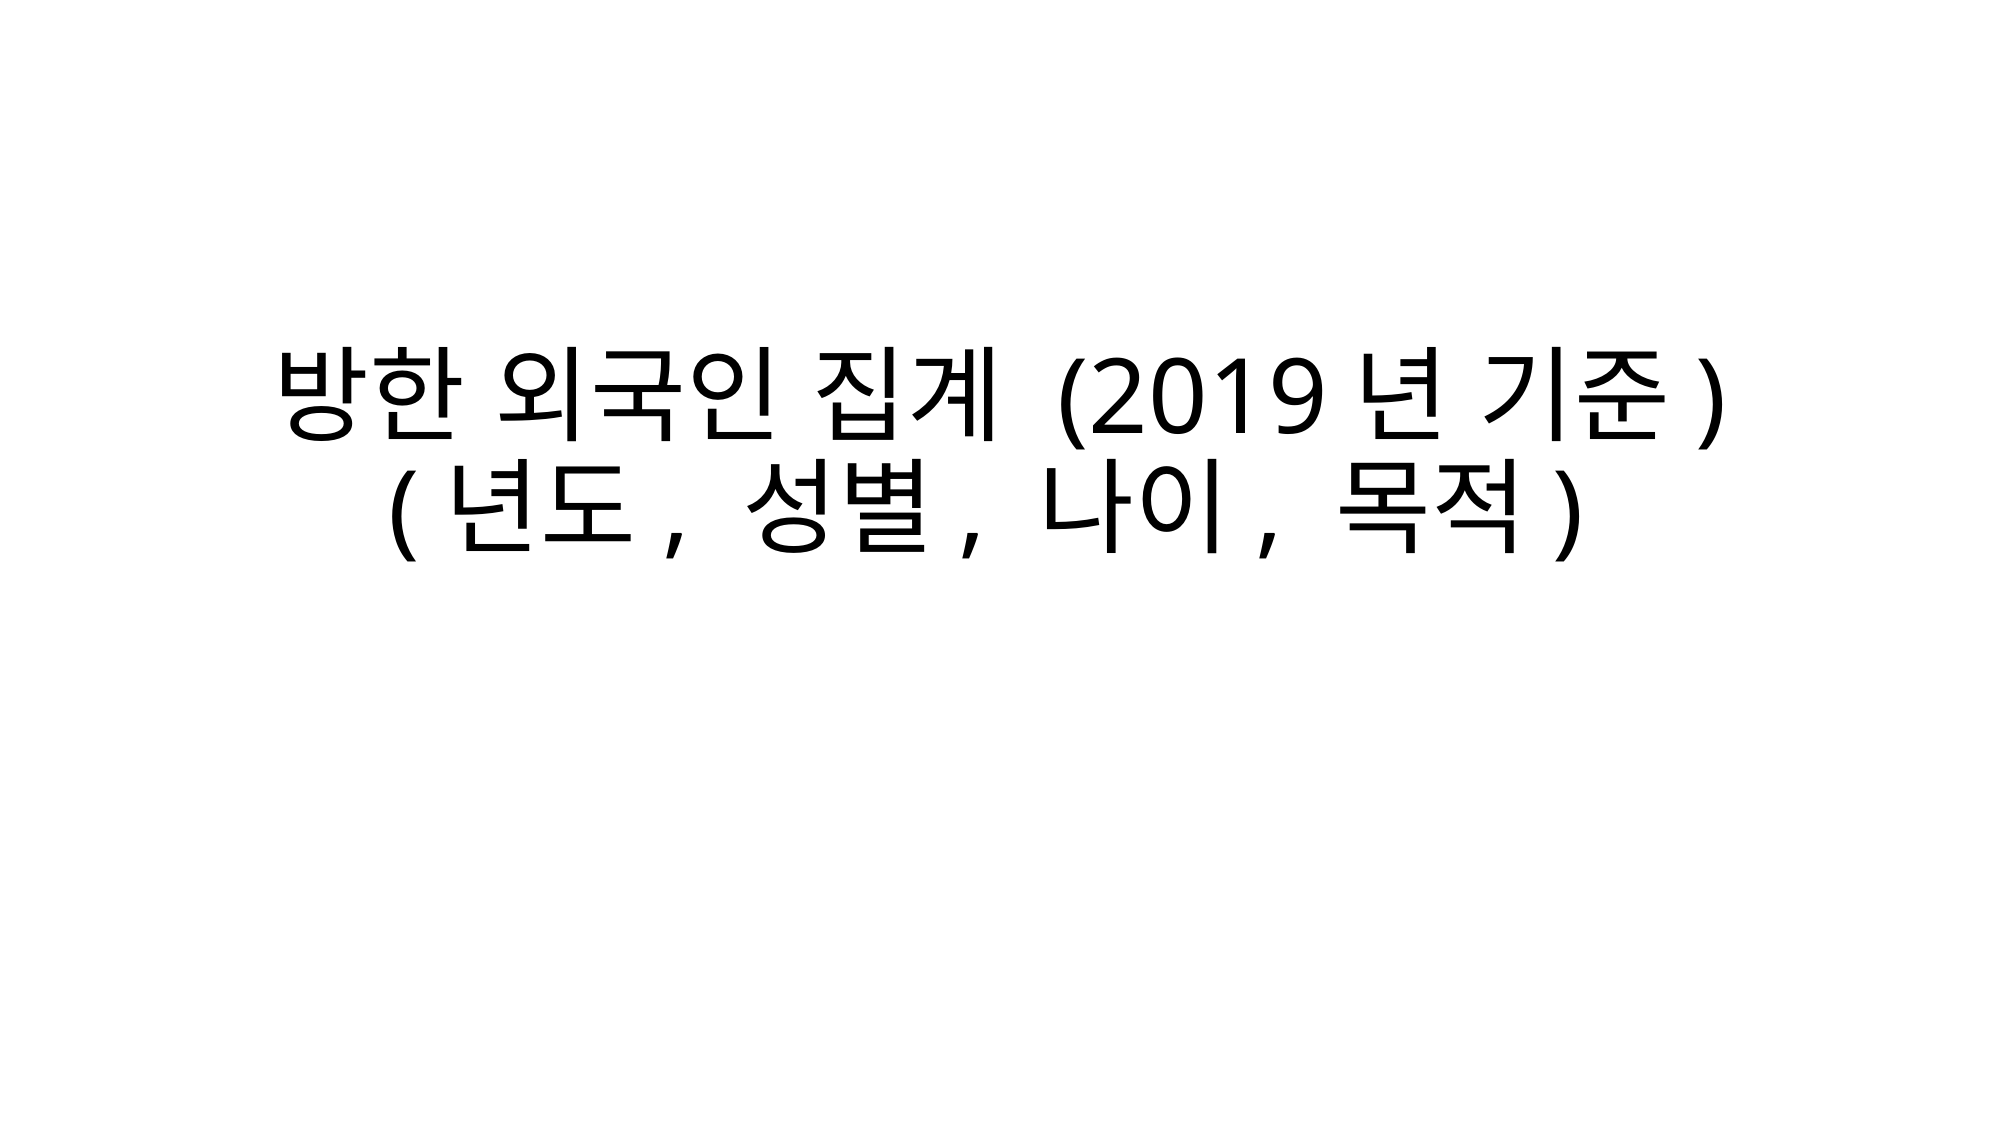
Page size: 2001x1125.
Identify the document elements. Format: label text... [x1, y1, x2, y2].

title 방한 외국인 집계 (2019년 기준) (년도, 성별, 나이, 목적) [249, 184, 1750, 576]
